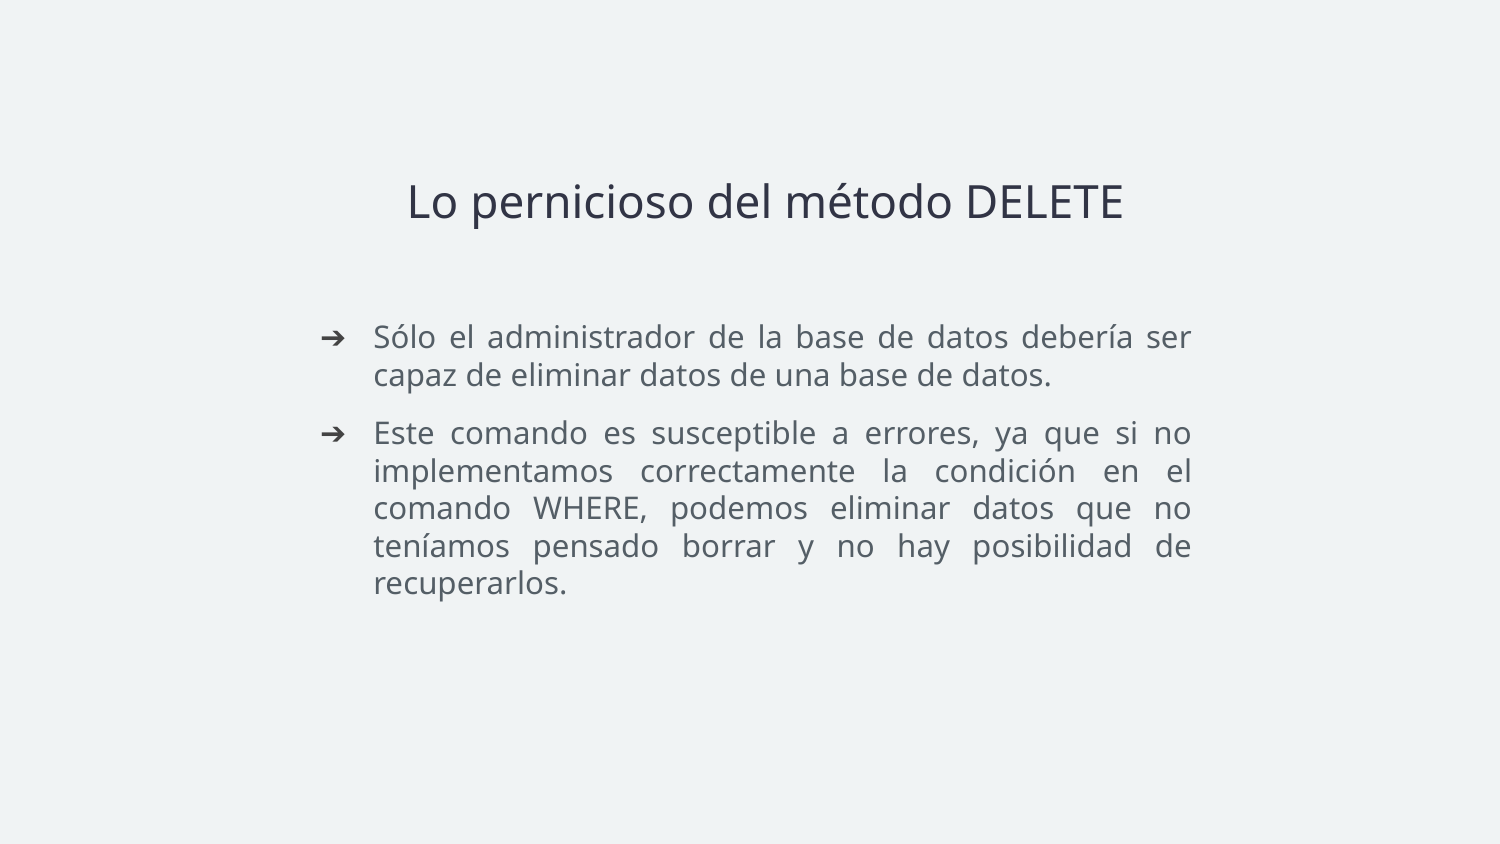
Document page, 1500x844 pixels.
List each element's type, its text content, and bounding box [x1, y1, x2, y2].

list Sólo el administrador de la base de datos debería ser capaz de eliminar datos de una base de datos. Este comando es susceptible a errores, ya que si no implementamos correctamente la condición en el comando WHERE, podemos eliminar datos que no teníamos pensado borrar y no hay posibilidad de recuperarlos. [253, 287, 1239, 823]
title Lo pernicioso del método DELETE [115, 157, 1416, 258]
